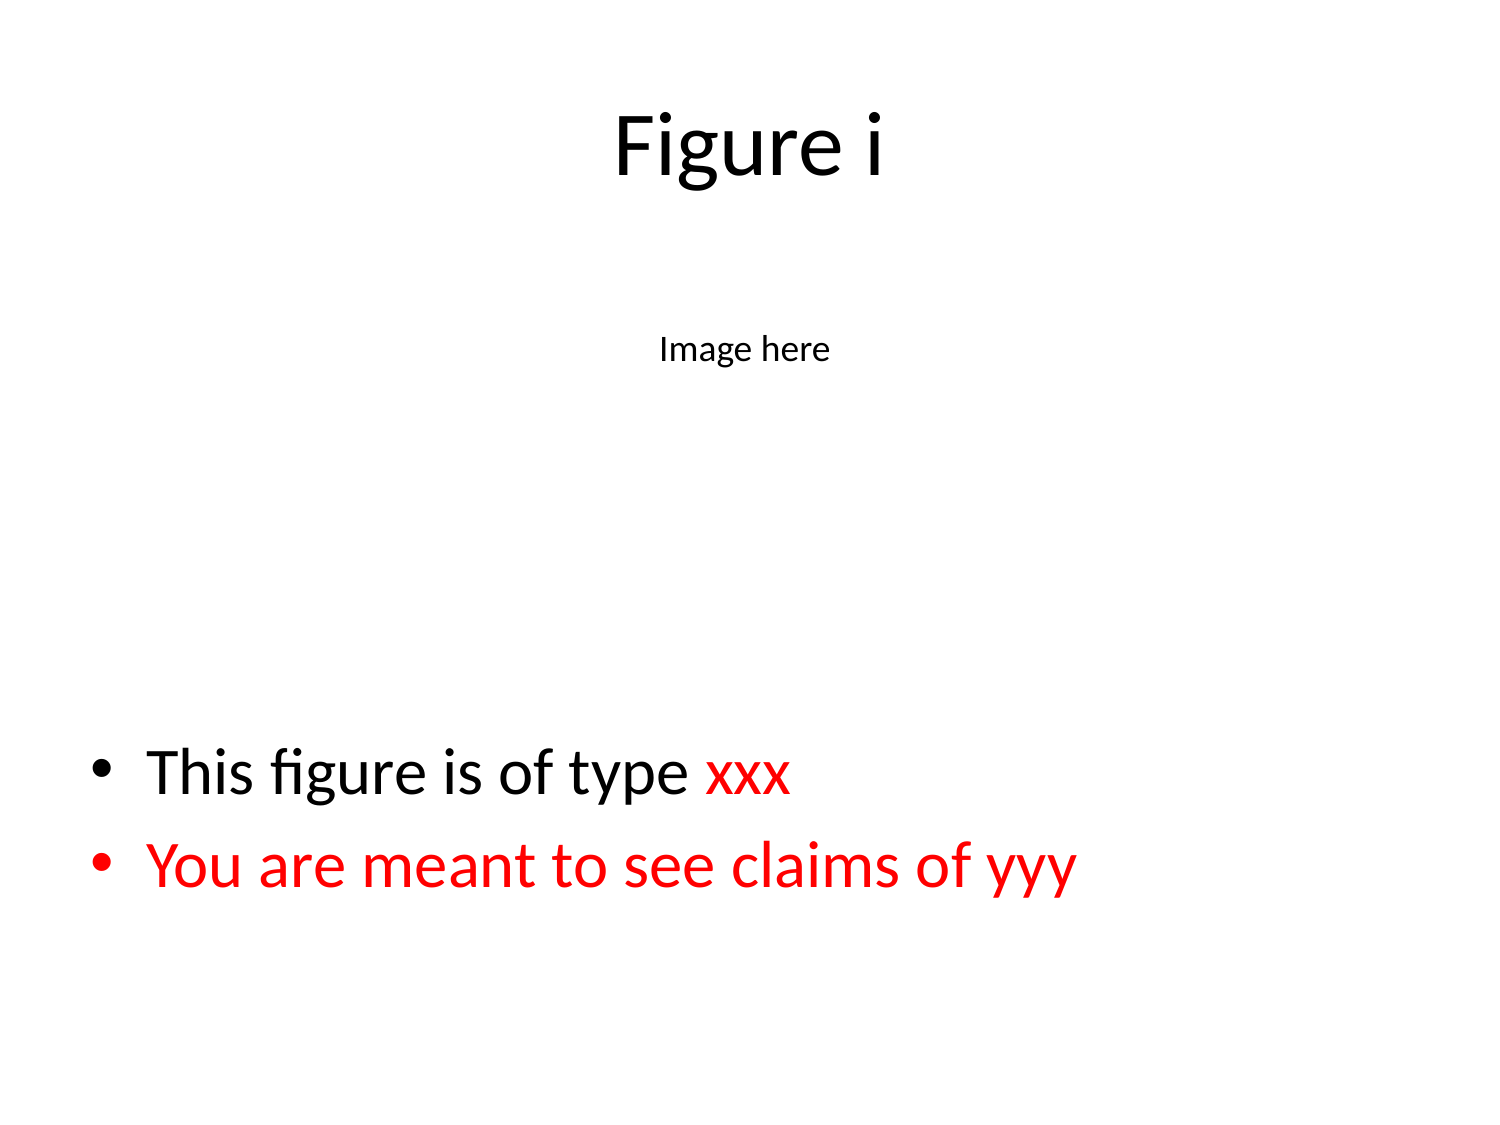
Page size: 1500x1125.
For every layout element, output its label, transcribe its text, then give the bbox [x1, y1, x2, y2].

title Figure i [75, 45, 1425, 233]
list This figure is of type xxx You are meant to see claims of yyy [75, 720, 1425, 1125]
text_box Image here [644, 317, 846, 377]
